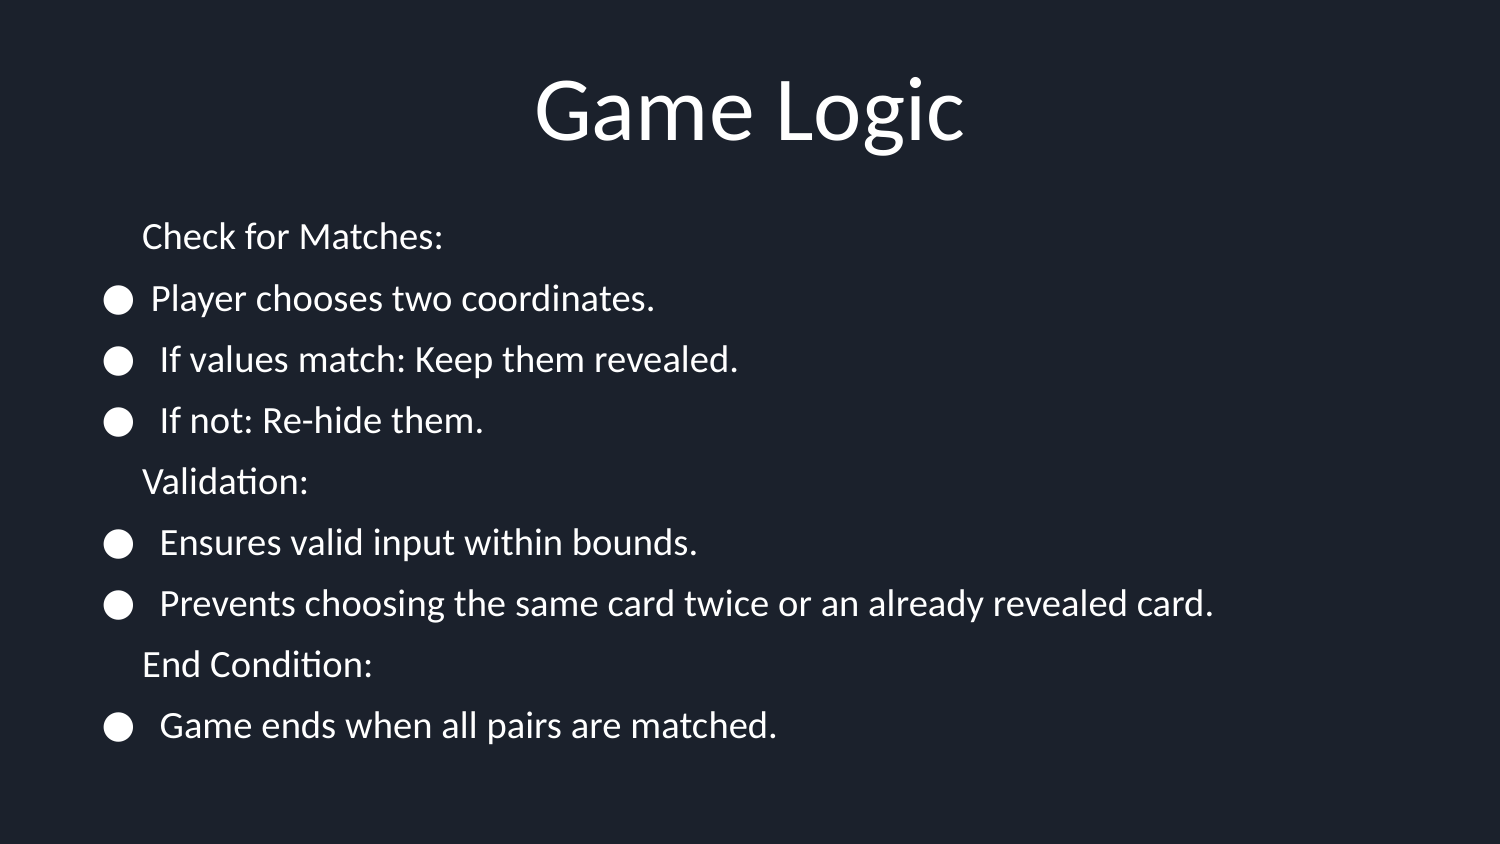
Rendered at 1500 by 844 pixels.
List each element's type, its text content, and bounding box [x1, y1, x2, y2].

list Check for Matches: Player chooses two coordinates. If values match: Keep them revealed. If not: Re-hide them. Validation: Ensures valid input within bounds. Prevents choosing the same card twice or an already revealed card. End Condition: Game ends when all pairs are matched. [75, 196, 1425, 754]
title Game Logic [75, 33, 1425, 175]
